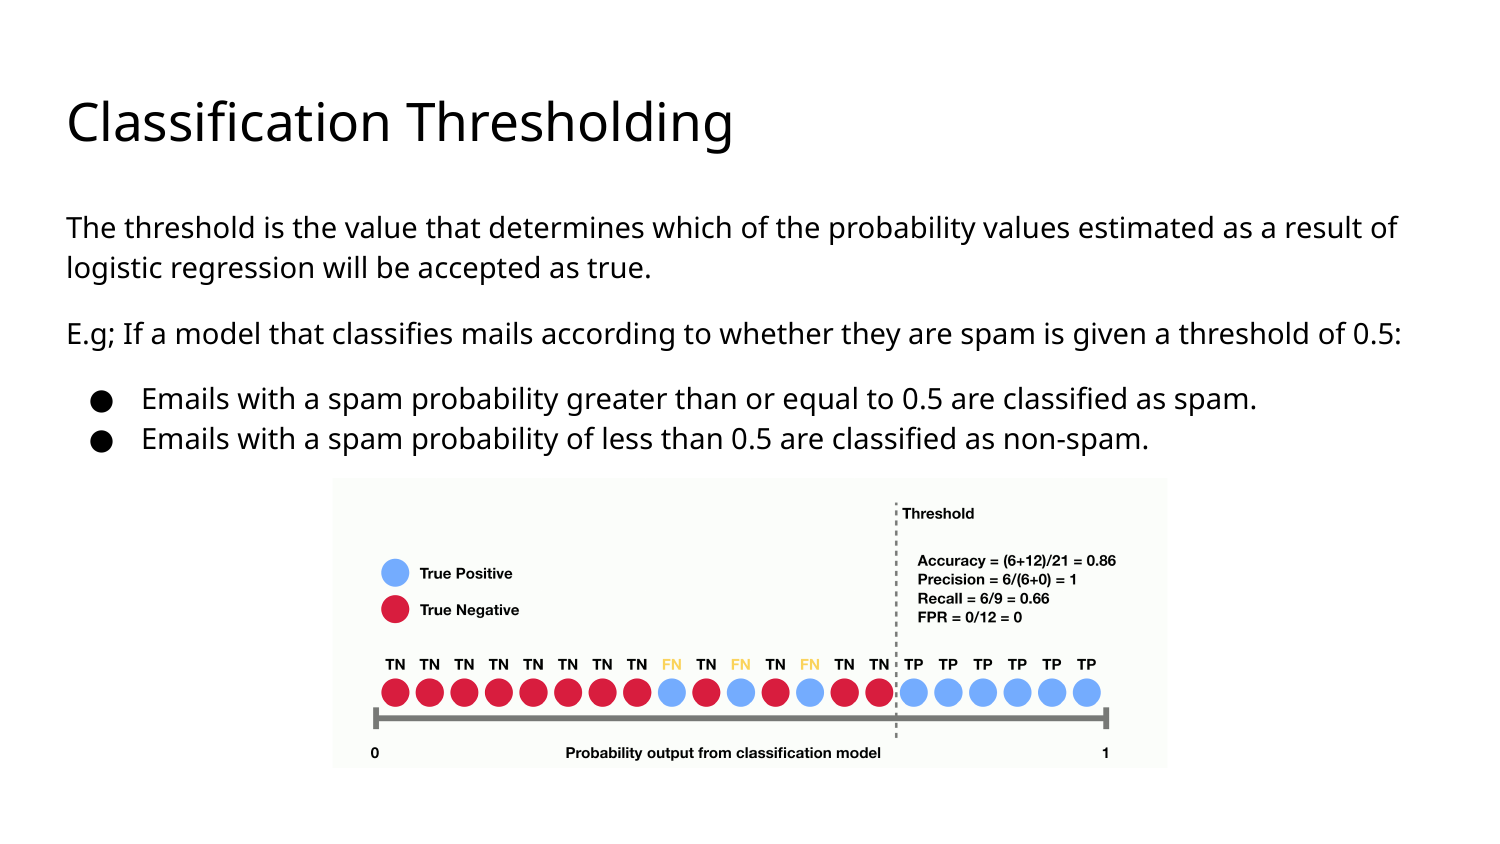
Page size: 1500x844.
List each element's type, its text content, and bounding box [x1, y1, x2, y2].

title Classification Thresholding [51, 72, 1449, 167]
picture [332, 478, 1168, 768]
list The threshold is the value that determines which of the probability values estimated as a result of logistic regression will be accepted as true. E.g; If a model that classifies mails according to whether they are spam is given a threshold of 0.5: Emails with a spam probability greater than or equal to 0.5 are classified as spam. Emails with a spam probability of less than 0.5 are classified as non-spam. [51, 189, 1449, 750]
